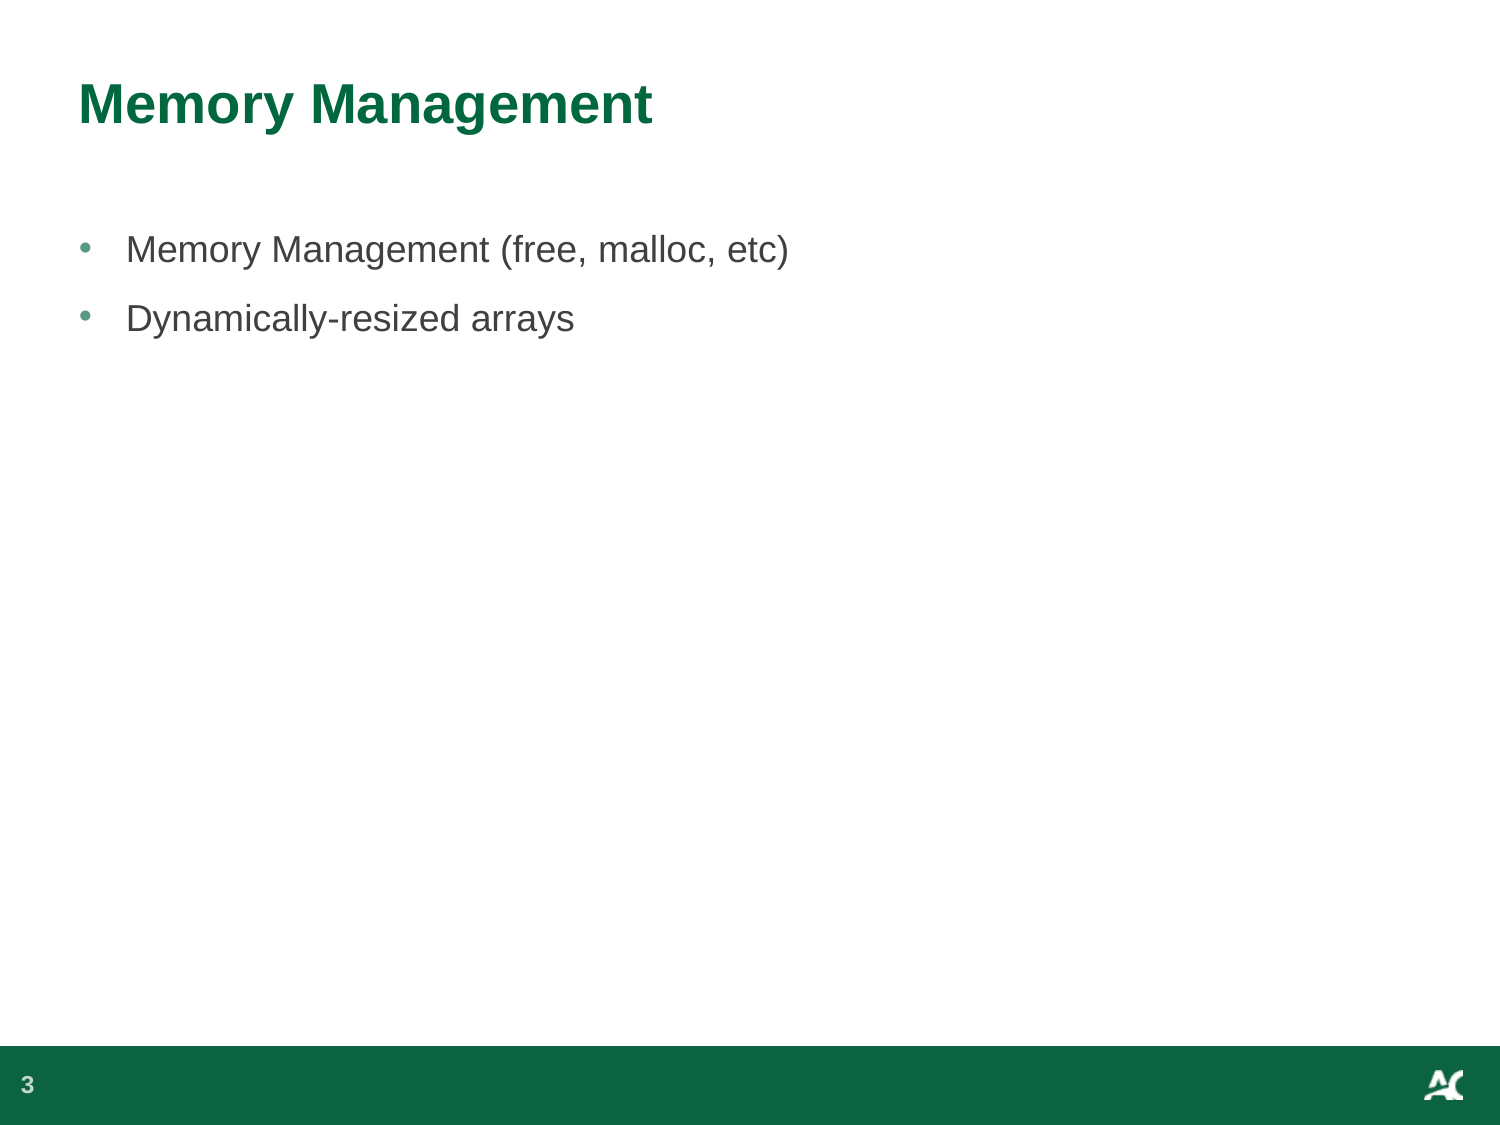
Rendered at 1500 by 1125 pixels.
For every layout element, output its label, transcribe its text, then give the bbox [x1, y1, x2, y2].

list Memory Management (free, malloc, etc) Dynamically-resized arrays [79, 220, 1379, 871]
title Memory Management [79, 80, 1187, 245]
slide_number 3 [20, 1057, 77, 1111]
